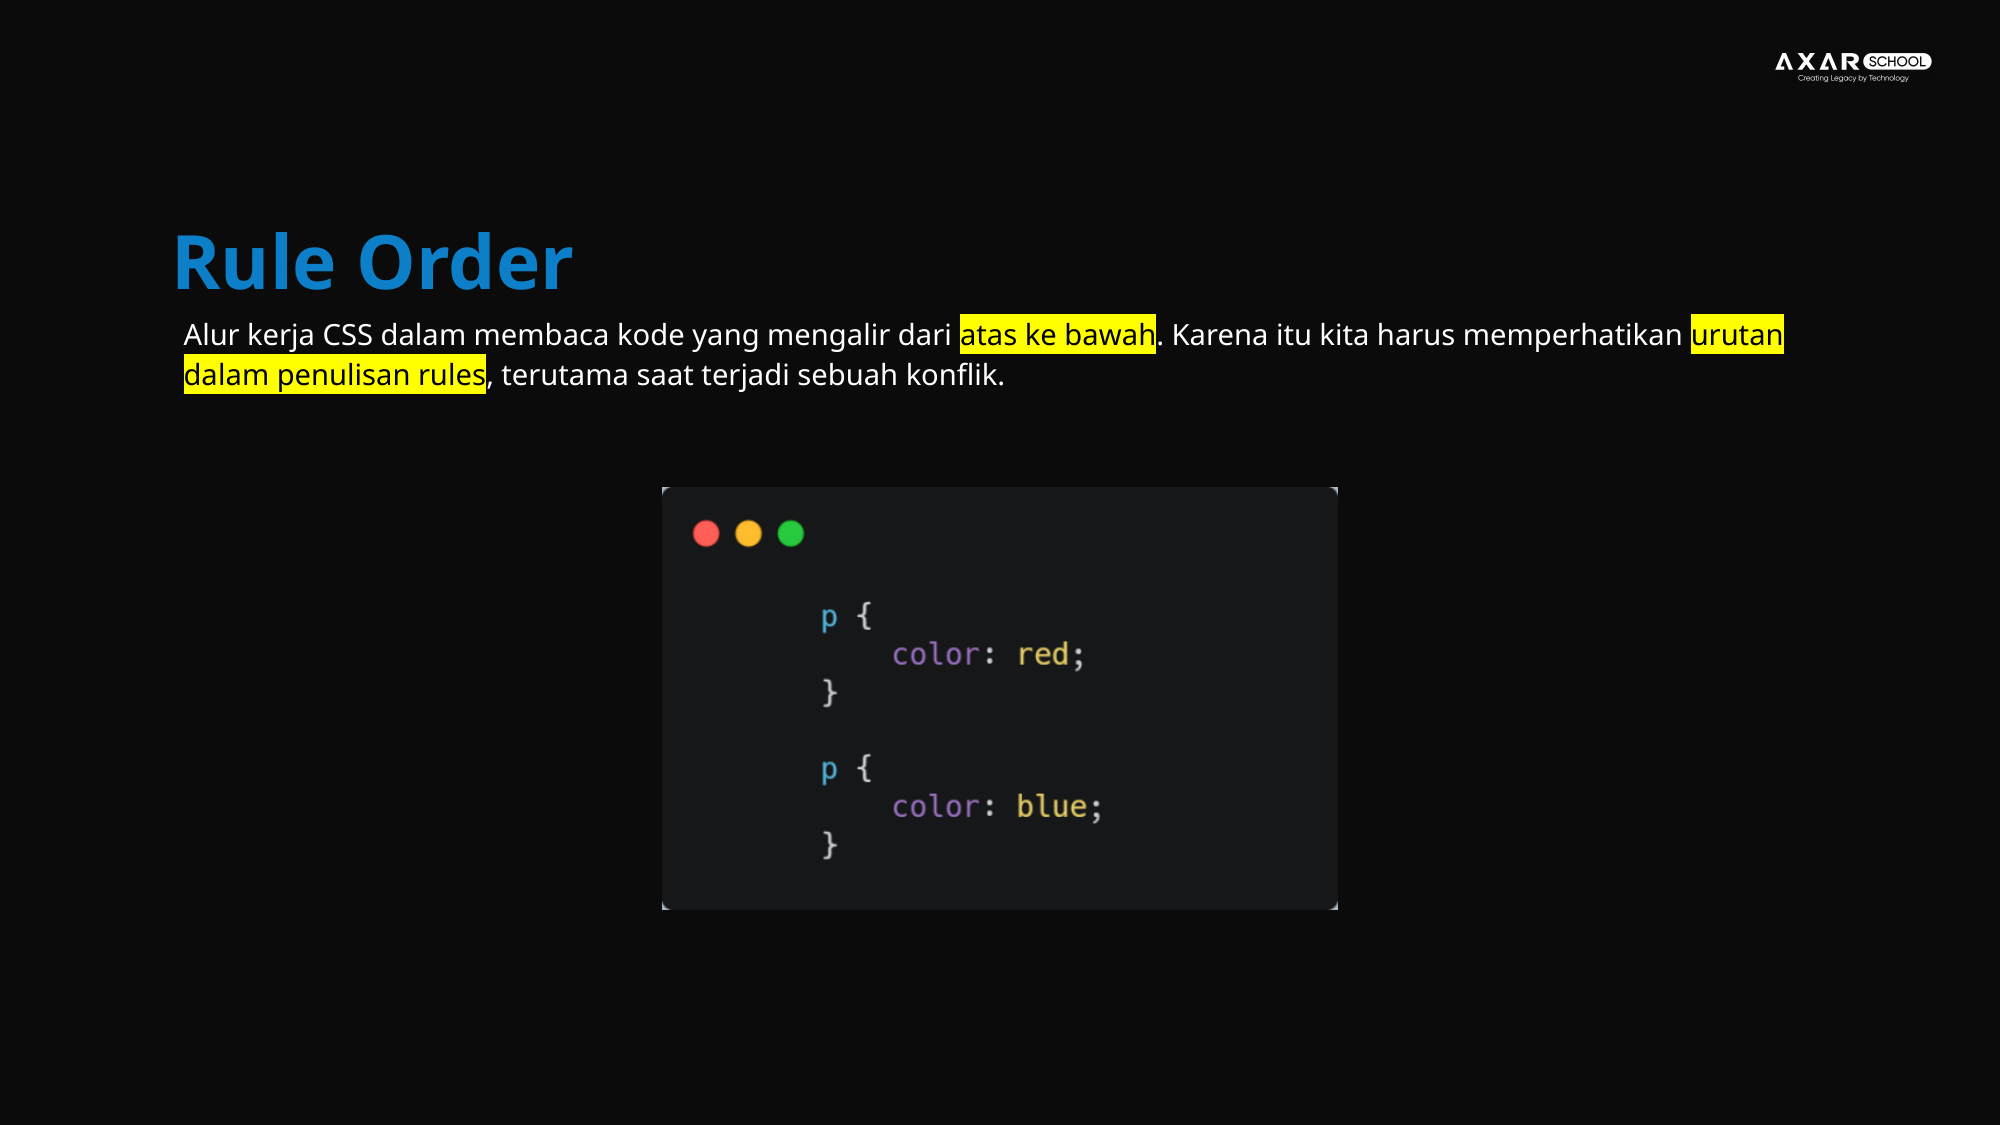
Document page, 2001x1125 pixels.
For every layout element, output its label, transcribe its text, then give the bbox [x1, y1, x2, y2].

text_box Rule Order [156, 206, 590, 312]
picture [662, 487, 1338, 910]
text_box Alur kerja CSS dalam membaca kode yang mengalir dari atas ke bawah. Karena itu kita harus memperhatikan urutan dalam penulisan rules, terutama saat terjadi sebuah konflik. [168, 303, 1855, 399]
picture [1773, 50, 1934, 84]
